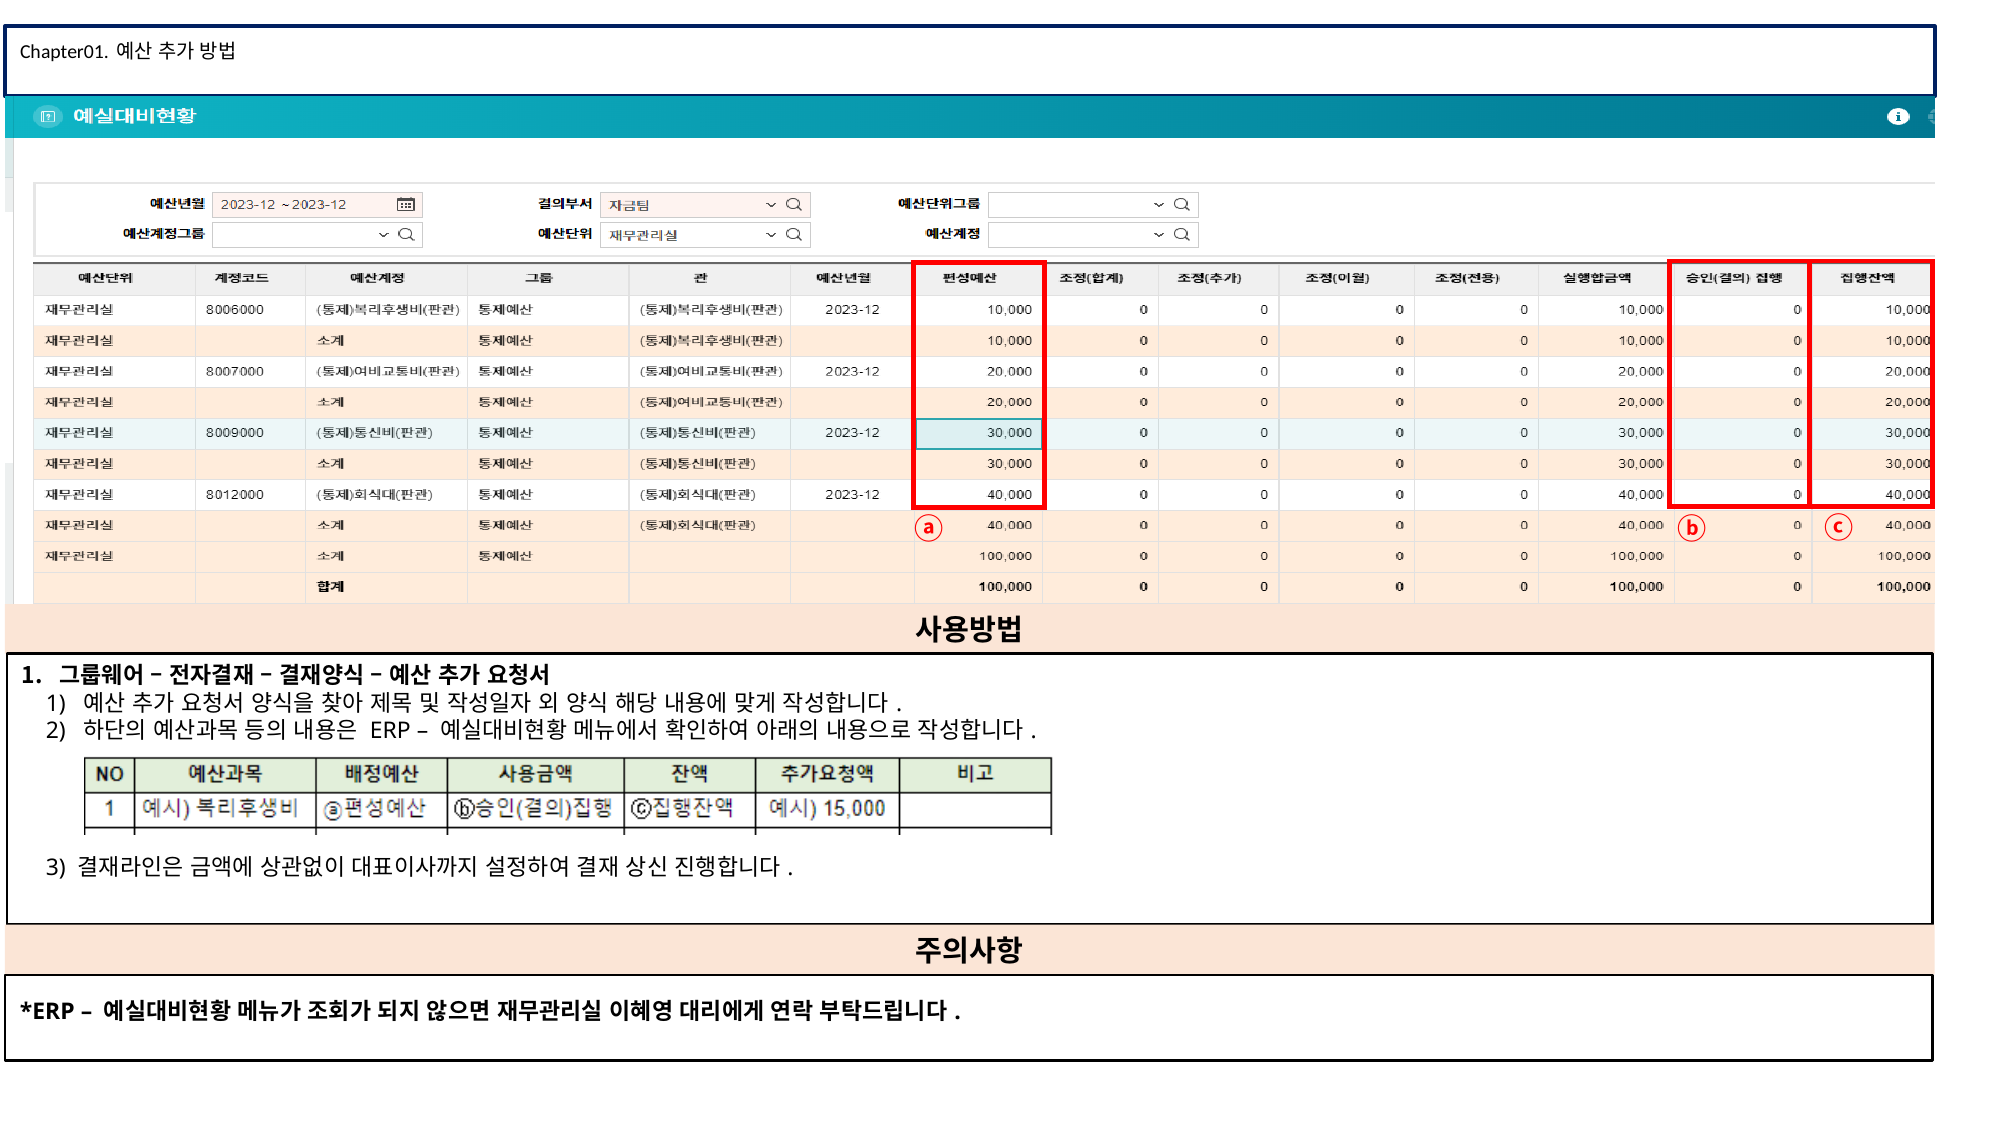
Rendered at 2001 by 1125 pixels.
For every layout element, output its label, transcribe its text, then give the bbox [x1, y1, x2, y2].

text_box 사용방법 [4, 605, 1935, 654]
text_box 그룹웨어 – 전자결재 – 결재양식 – 예산 추가 요청서 1) 예산 추가 요청서 양식을 찾아 제목 및 작성일자 외 양식 해당 내용에 맞게 작성합니다. 2) 하단의 예산과목 등의 내용은 ERP – 예실대비현황 메뉴에서 확인하여 아래의 내용으로 작성합니다. 3) 결재라인은 금액에 상관없이 대표이사까지 설정하여 결재 상신 진행합니다. [7, 653, 1933, 924]
text_box *ERP – 예실대비현황 메뉴가 조회가 되지 않으면 재무관리실 이혜영 대리에게 연락 부탁드립니다. [5, 975, 1933, 1061]
picture [4, 96, 1935, 605]
title Chapter01. 예산 추가 방법 [5, 26, 1935, 96]
picture [84, 748, 1057, 835]
text_box 주의사항 [4, 924, 1935, 975]
